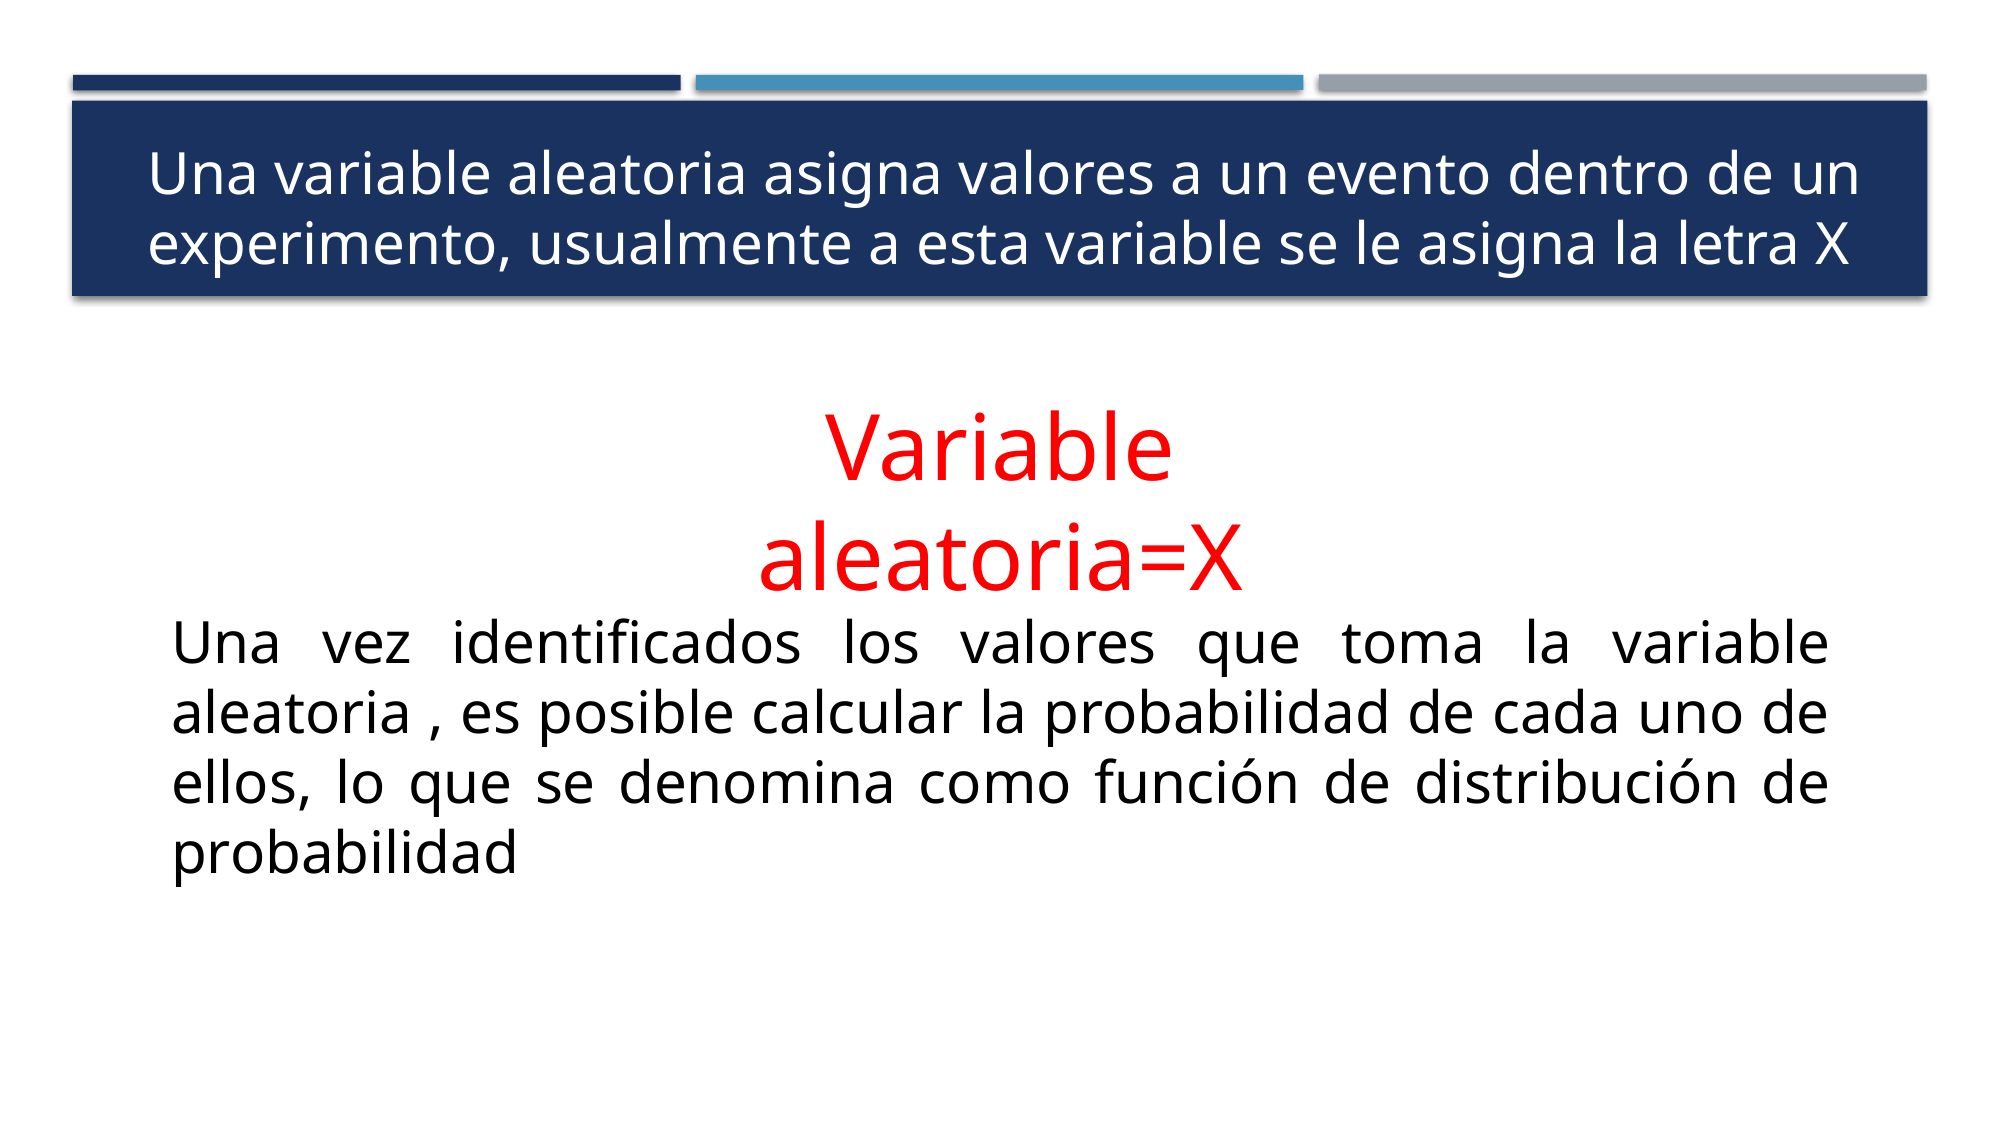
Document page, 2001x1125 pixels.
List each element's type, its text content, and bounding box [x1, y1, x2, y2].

text_box Variable aleatoria=X [602, 381, 1400, 597]
text_box Una vez identificados los valores que toma la variable aleatoria , es posible calcular la probabilidad de cada uno de ellos, lo que se denomina como función de distribución de probabilidad [156, 597, 1846, 893]
list Una variable aleatoria asigna valores a un evento dentro de un experimento, usualmente a esta variable se le asigna la letra X [132, 0, 1943, 508]
